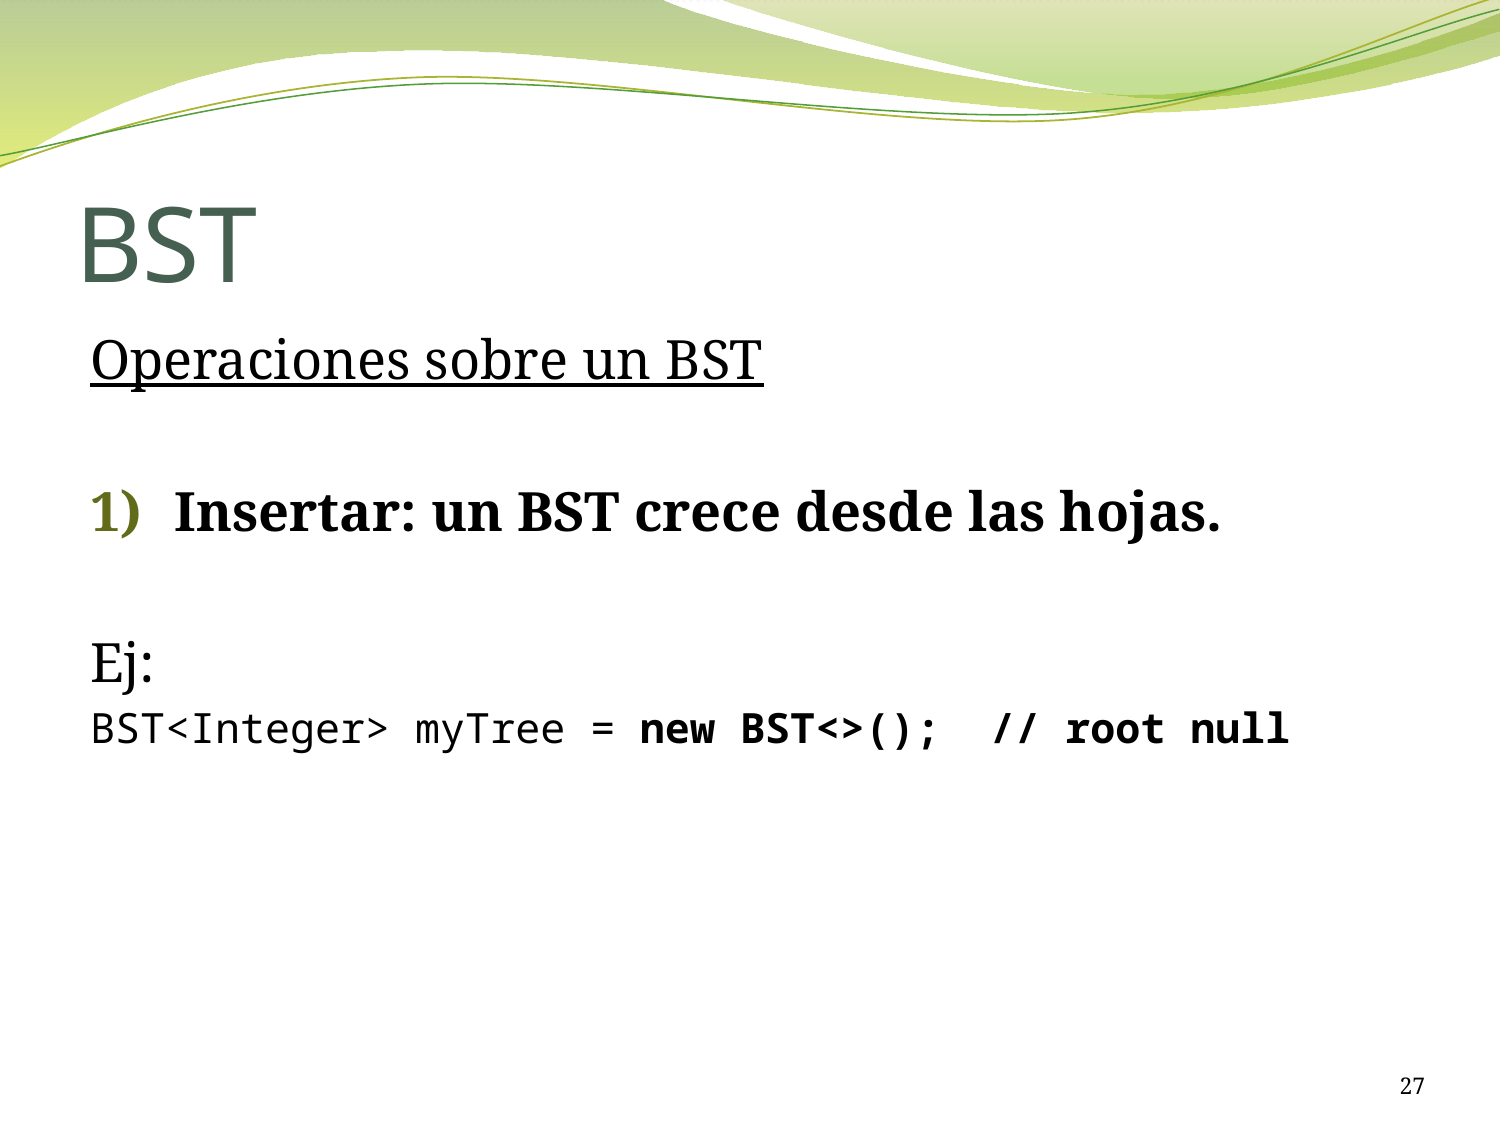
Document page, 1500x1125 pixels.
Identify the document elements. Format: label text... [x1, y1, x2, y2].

slide_number 27 [1299, 1042, 1425, 1103]
title BST [75, 115, 1425, 303]
list Operaciones sobre un BST Insertar: un BST crece desde las hojas. Ej: BST<Integer> myTree = new BST<>(); // root null [75, 317, 1425, 1038]
